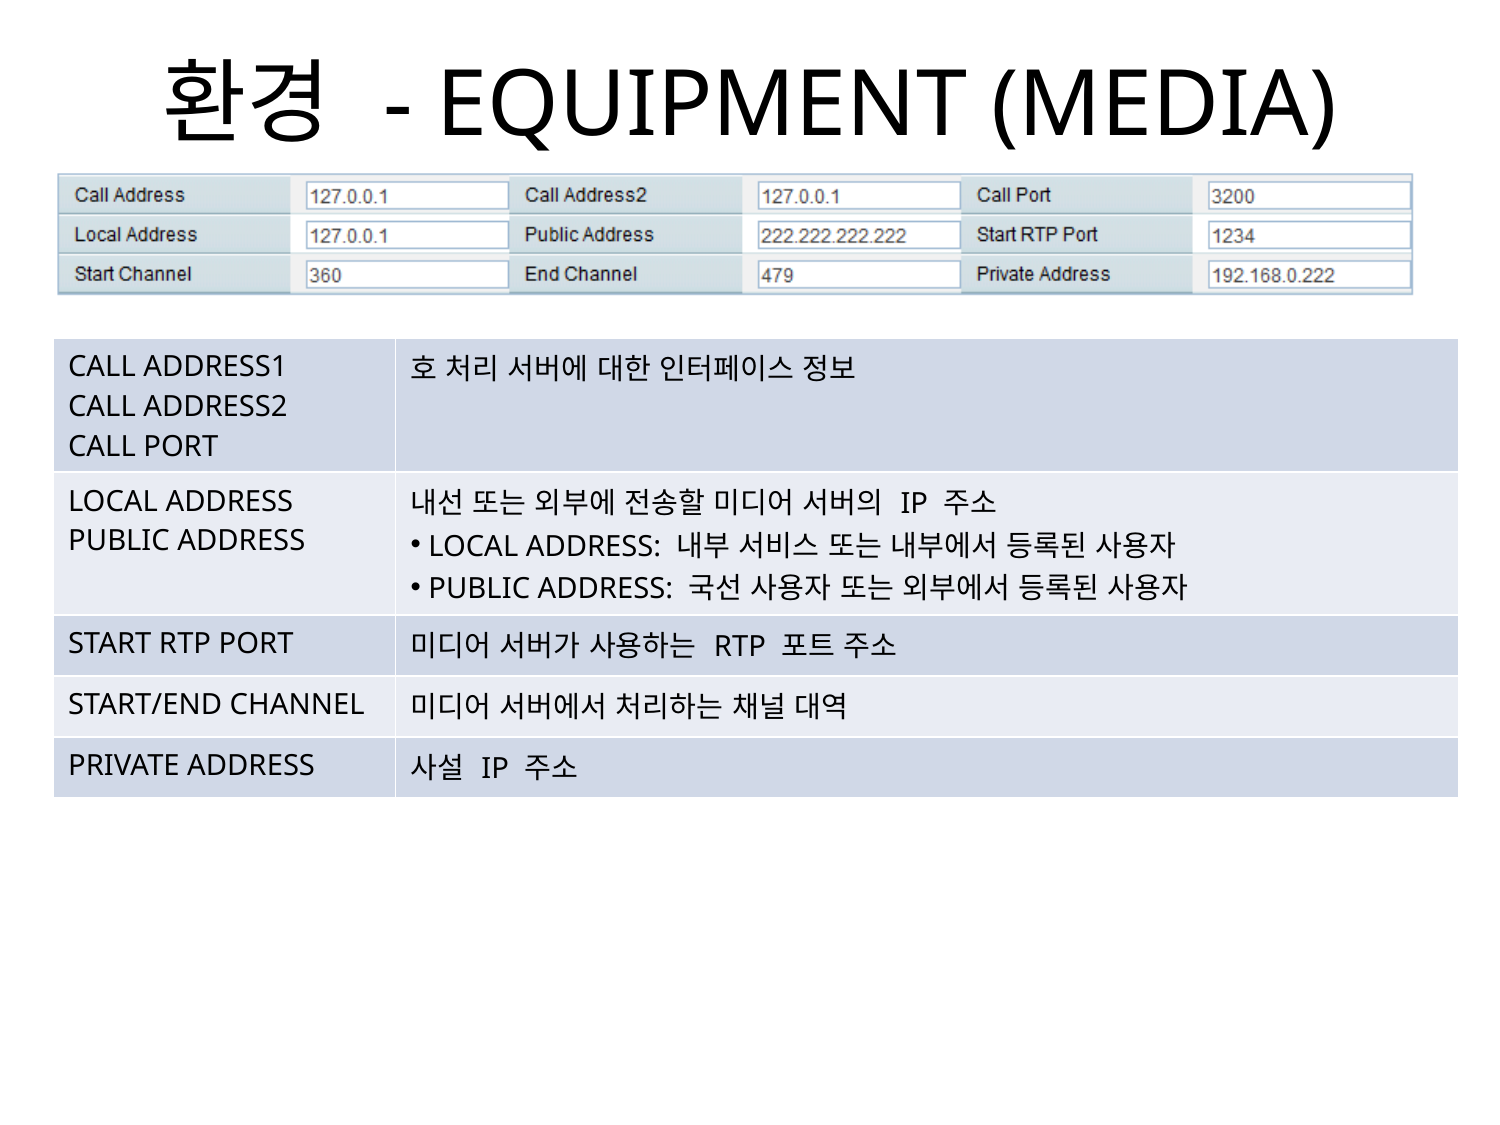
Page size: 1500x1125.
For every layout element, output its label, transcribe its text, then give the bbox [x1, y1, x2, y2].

table_cell 사설 IP 주소 [396, 738, 1458, 797]
table_cell 미디어 서버에서 처리하는 채널 대역 [396, 677, 1458, 736]
picture [52, 172, 1418, 300]
text_box 환경 - EQUIPMENT (MEDIA) [74, 1, 1425, 189]
table_cell START/END CHANNEL [54, 677, 395, 736]
table_cell 미디어 서버가 사용하는 RTP 포트 주소 [396, 616, 1458, 675]
table_cell START RTP PORT [54, 616, 395, 675]
table_cell LOCAL ADDRESS PUBLIC ADDRESS [54, 473, 395, 614]
table_header 호 처리 서버에 대한 인터페이스 정보 [396, 339, 1458, 471]
table_cell 내선 또는 외부에 전송할 미디어 서버의 IP 주소 LOCAL ADDRESS: 내부 서비스 또는 내부에서 등록된 사용자 PUBLIC ADDRESS: 국선 사용자 또는 외부에서 등록된 사용자 [396, 473, 1458, 614]
table_header CALL ADDRESS1 CALL ADDRESS2 CALL PORT [54, 339, 395, 471]
table_cell PRIVATE ADDRESS [54, 738, 395, 797]
